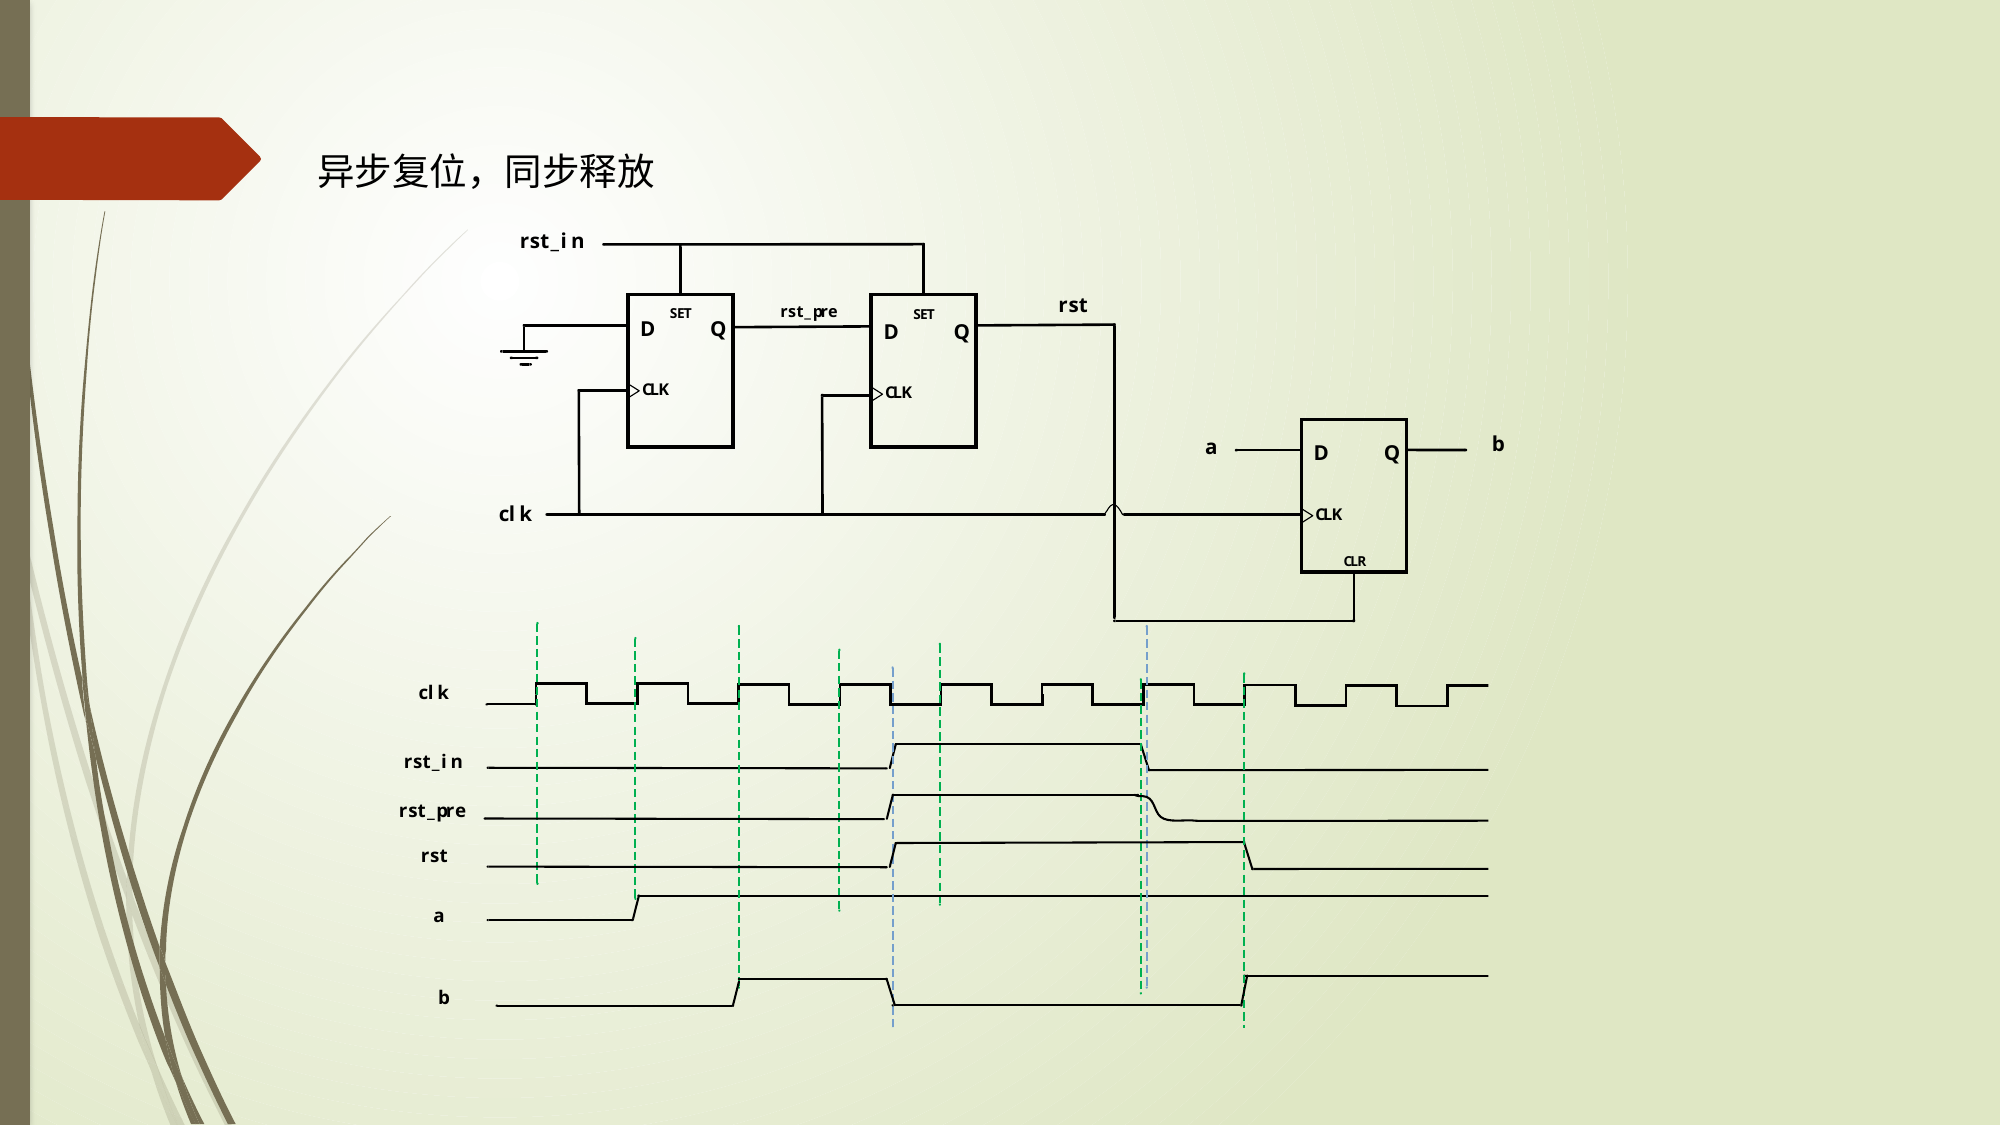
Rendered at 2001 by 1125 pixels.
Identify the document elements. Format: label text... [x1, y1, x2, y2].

picture [364, 223, 1514, 1028]
text_box 异步复位，同步释放 [302, 141, 1303, 201]
